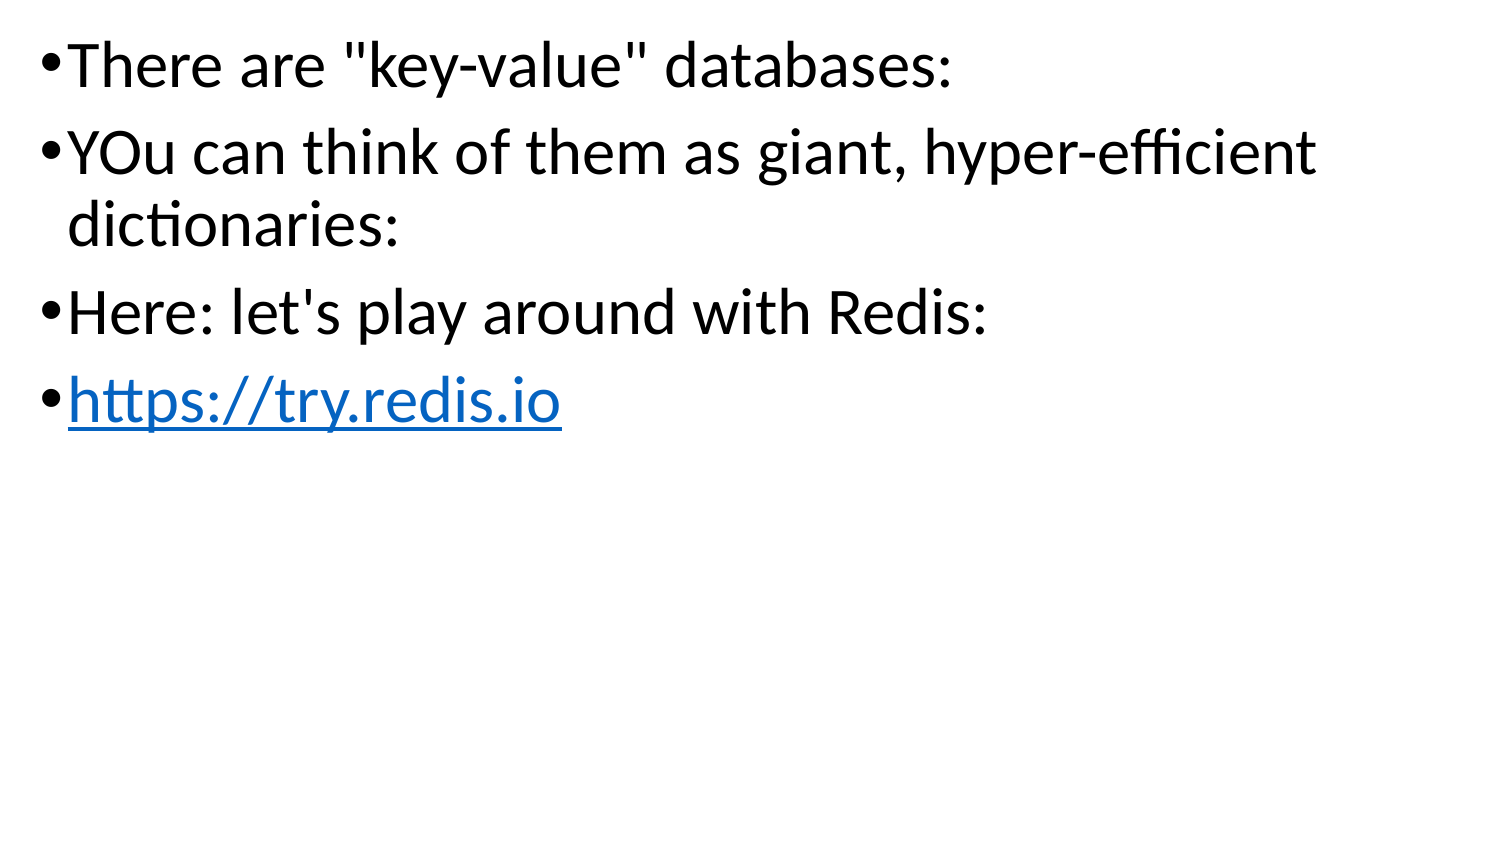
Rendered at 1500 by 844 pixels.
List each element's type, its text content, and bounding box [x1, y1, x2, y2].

list There are "key-value" databases: YOu can think of them as giant, hyper-efficient dictionaries: Here: let's play around with Redis: https://try.redis.io [24, 22, 1475, 819]
